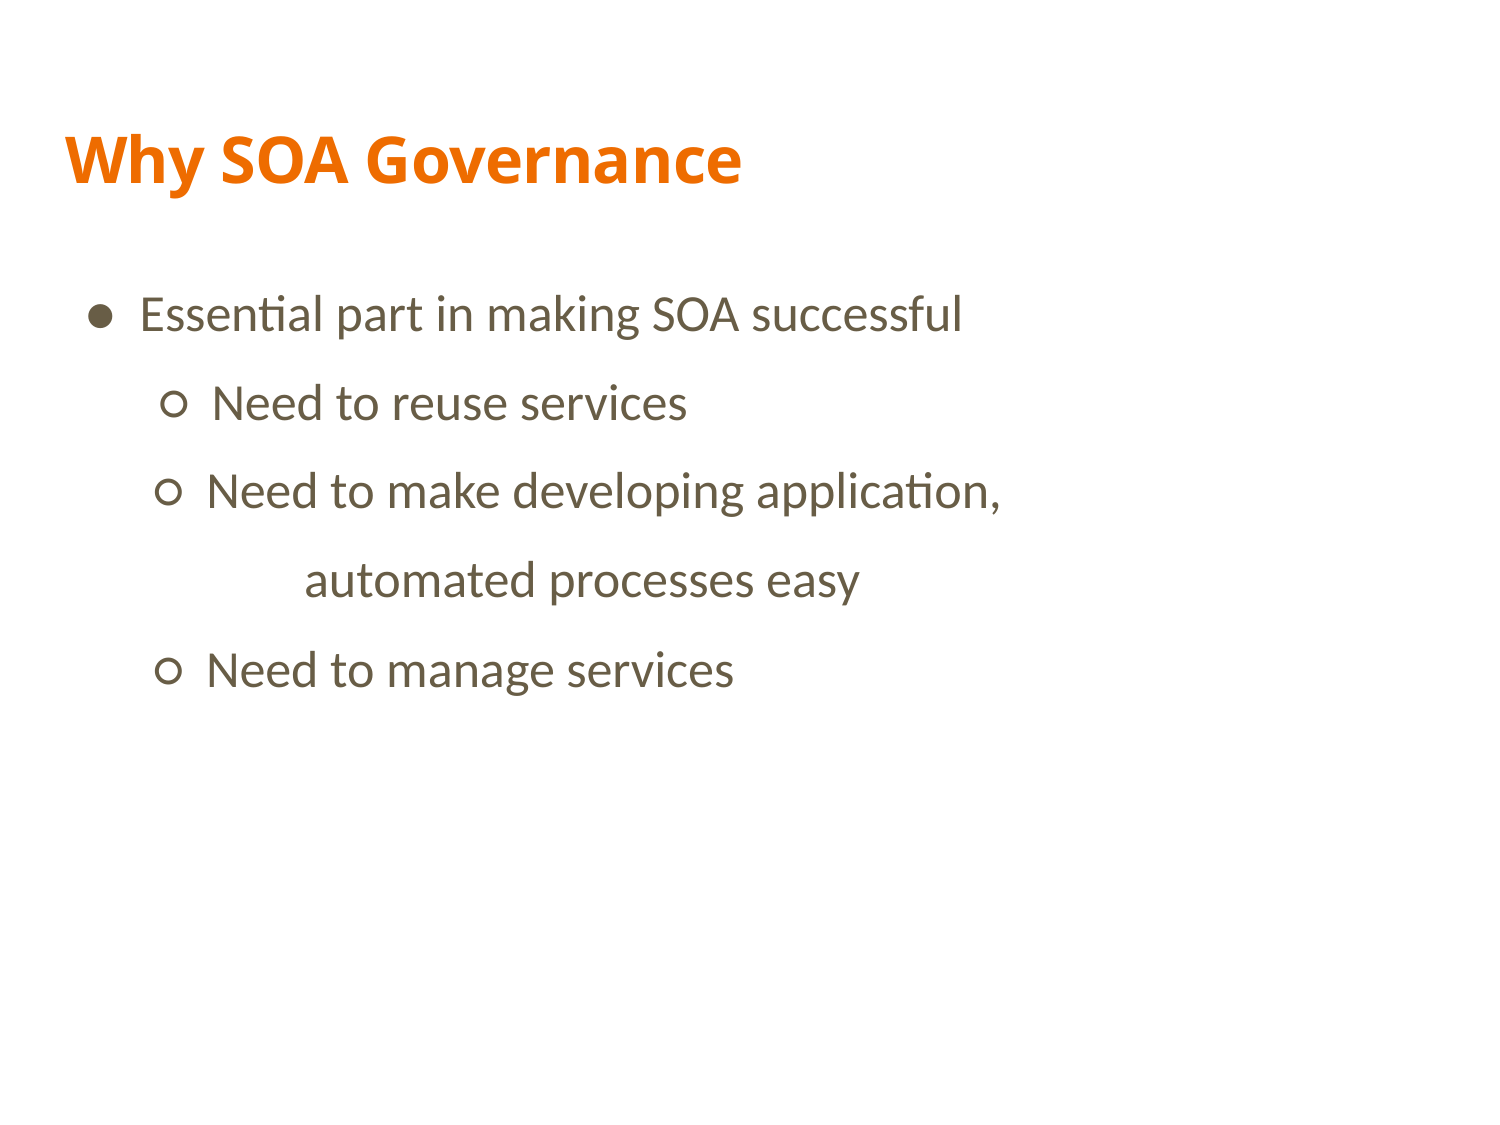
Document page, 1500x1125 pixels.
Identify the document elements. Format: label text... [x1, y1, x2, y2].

text_box ● Essential part in making SOA successful ○ Need to reuse services [84, 252, 965, 521]
text_box ○ Need to make developing application, automated processes easy ○ Need to manage services [154, 429, 1475, 788]
text_box Why SOA Governance [64, 110, 744, 283]
